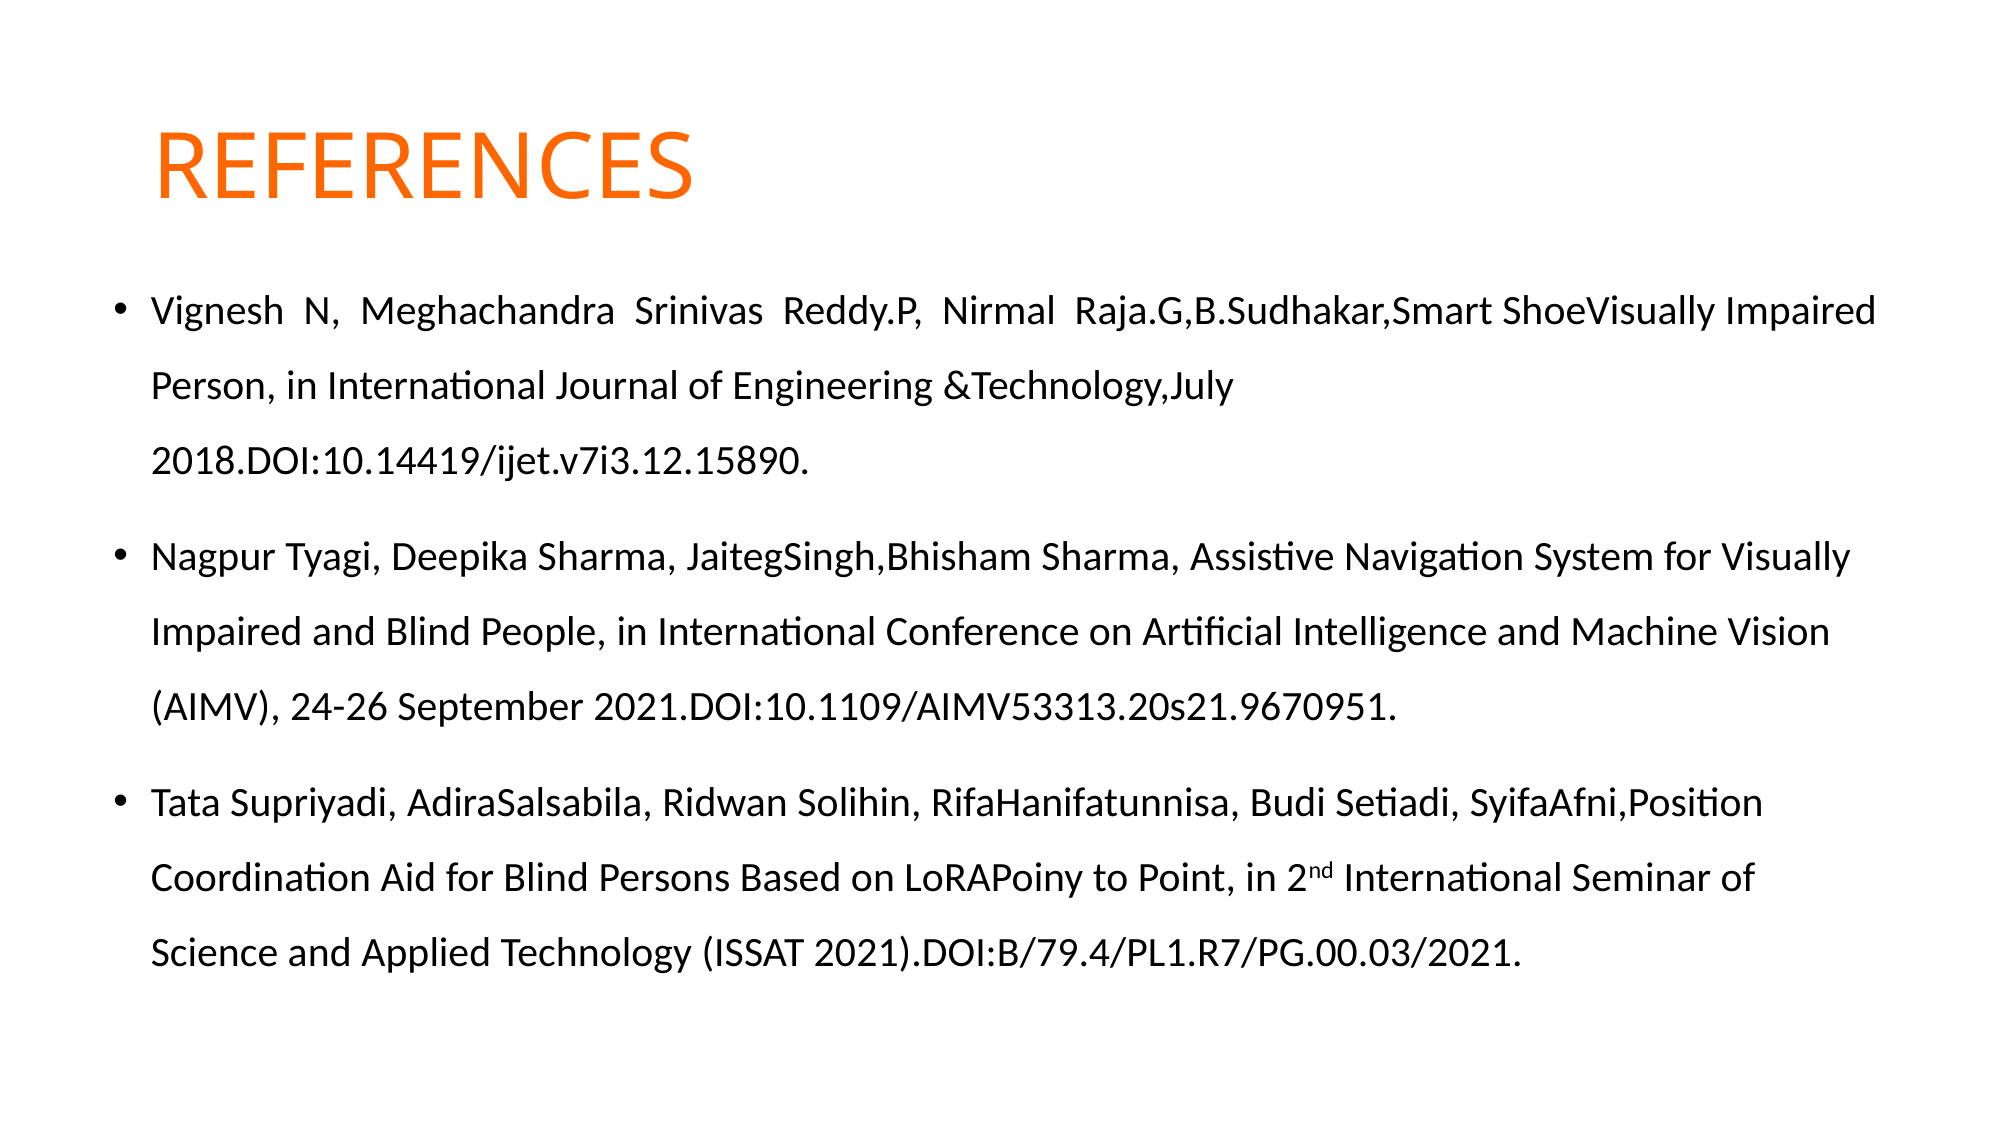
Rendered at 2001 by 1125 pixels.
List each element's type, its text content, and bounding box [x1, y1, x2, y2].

title REFERENCES [137, 59, 1863, 250]
list Vignesh N, Meghachandra Srinivas Reddy.P, Nirmal Raja.G,B.Sudhakar,Smart ShoeVisually Impaired Person, in International Journal of Engineering &Technology,July 2018.DOI:10.14419/ijet.v7i3.12.15890. Nagpur Tyagi, Deepika Sharma, JaitegSingh,Bhisham Sharma, Assistive Navigation System for Visually Impaired and Blind People, in International Conference on Artificial Intelligence and Machine Vision (AIMV), 24-26 September 2021.DOI:10.1109/AIMV53313.20s21.9670951. Tata Supriyadi, AdiraSalsabila, Ridwan Solihin, RifaHanifatunnisa, Budi Setiadi, SyifaAfni,Position Coordination Aid for Blind Persons Based on LoRAPoiny to Point, in 2nd International Seminar of Science and Applied Technology (ISSAT 2021).DOI:B/79.4/PL1.R7/PG.00.03/2021. [98, 250, 1902, 888]
